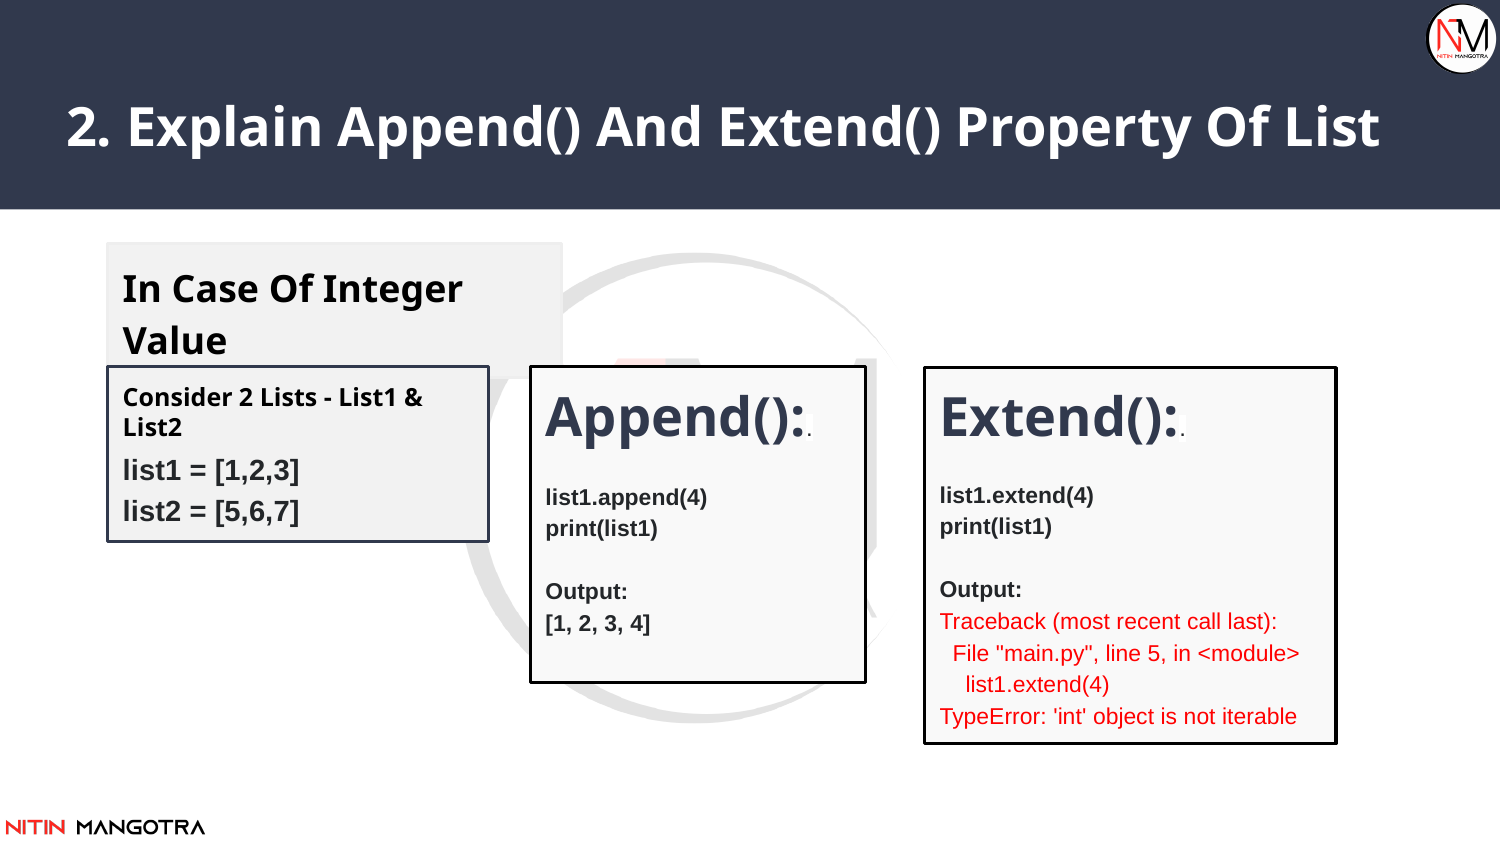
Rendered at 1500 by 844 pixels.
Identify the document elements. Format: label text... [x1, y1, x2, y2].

picture [0, 807, 210, 844]
text_box In Case Of Integer Value [107, 243, 562, 378]
text_box Append():. list1.append(4) print(list1) Output: [1, 2, 3, 4] [530, 366, 866, 683]
text_box Extend():. list1.extend(4) print(list1) Output: Traceback (most recent call last): File "main.py", line 5, in <module> list1.extend(4) TypeError: 'int' object is not iterable [924, 367, 1337, 744]
picture [1422, 0, 1500, 78]
text_box Consider 2 Lists - List1 & List2 list1 = [1,2,3] list2 = [5,6,7] [107, 366, 489, 542]
title 2. Explain Append() And Extend() Property Of List [51, 77, 1449, 180]
